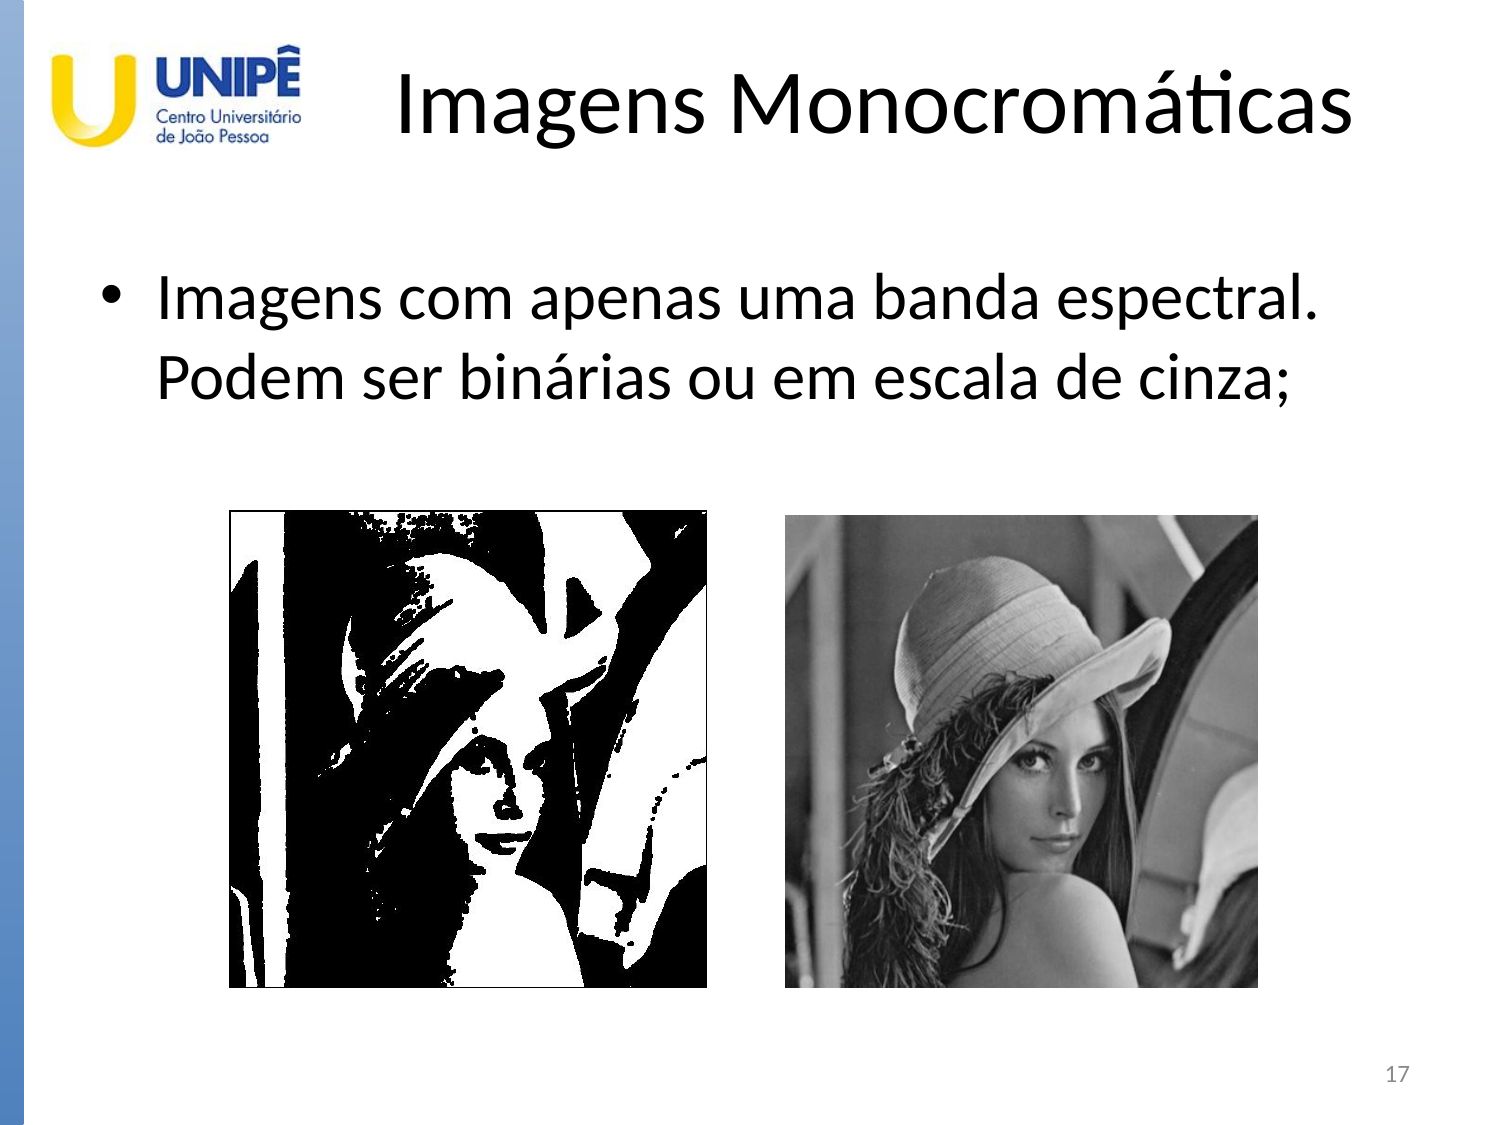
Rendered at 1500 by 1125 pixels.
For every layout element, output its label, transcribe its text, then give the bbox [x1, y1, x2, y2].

picture [785, 514, 1259, 988]
slide_number 17 [1074, 1042, 1425, 1103]
picture [49, 42, 302, 151]
list Imagens com apenas uma banda espectral. Podem ser binárias ou em escala de cinza; [85, 245, 1436, 988]
title Imagens Monocromáticas [324, 19, 1425, 174]
picture [229, 510, 707, 988]
